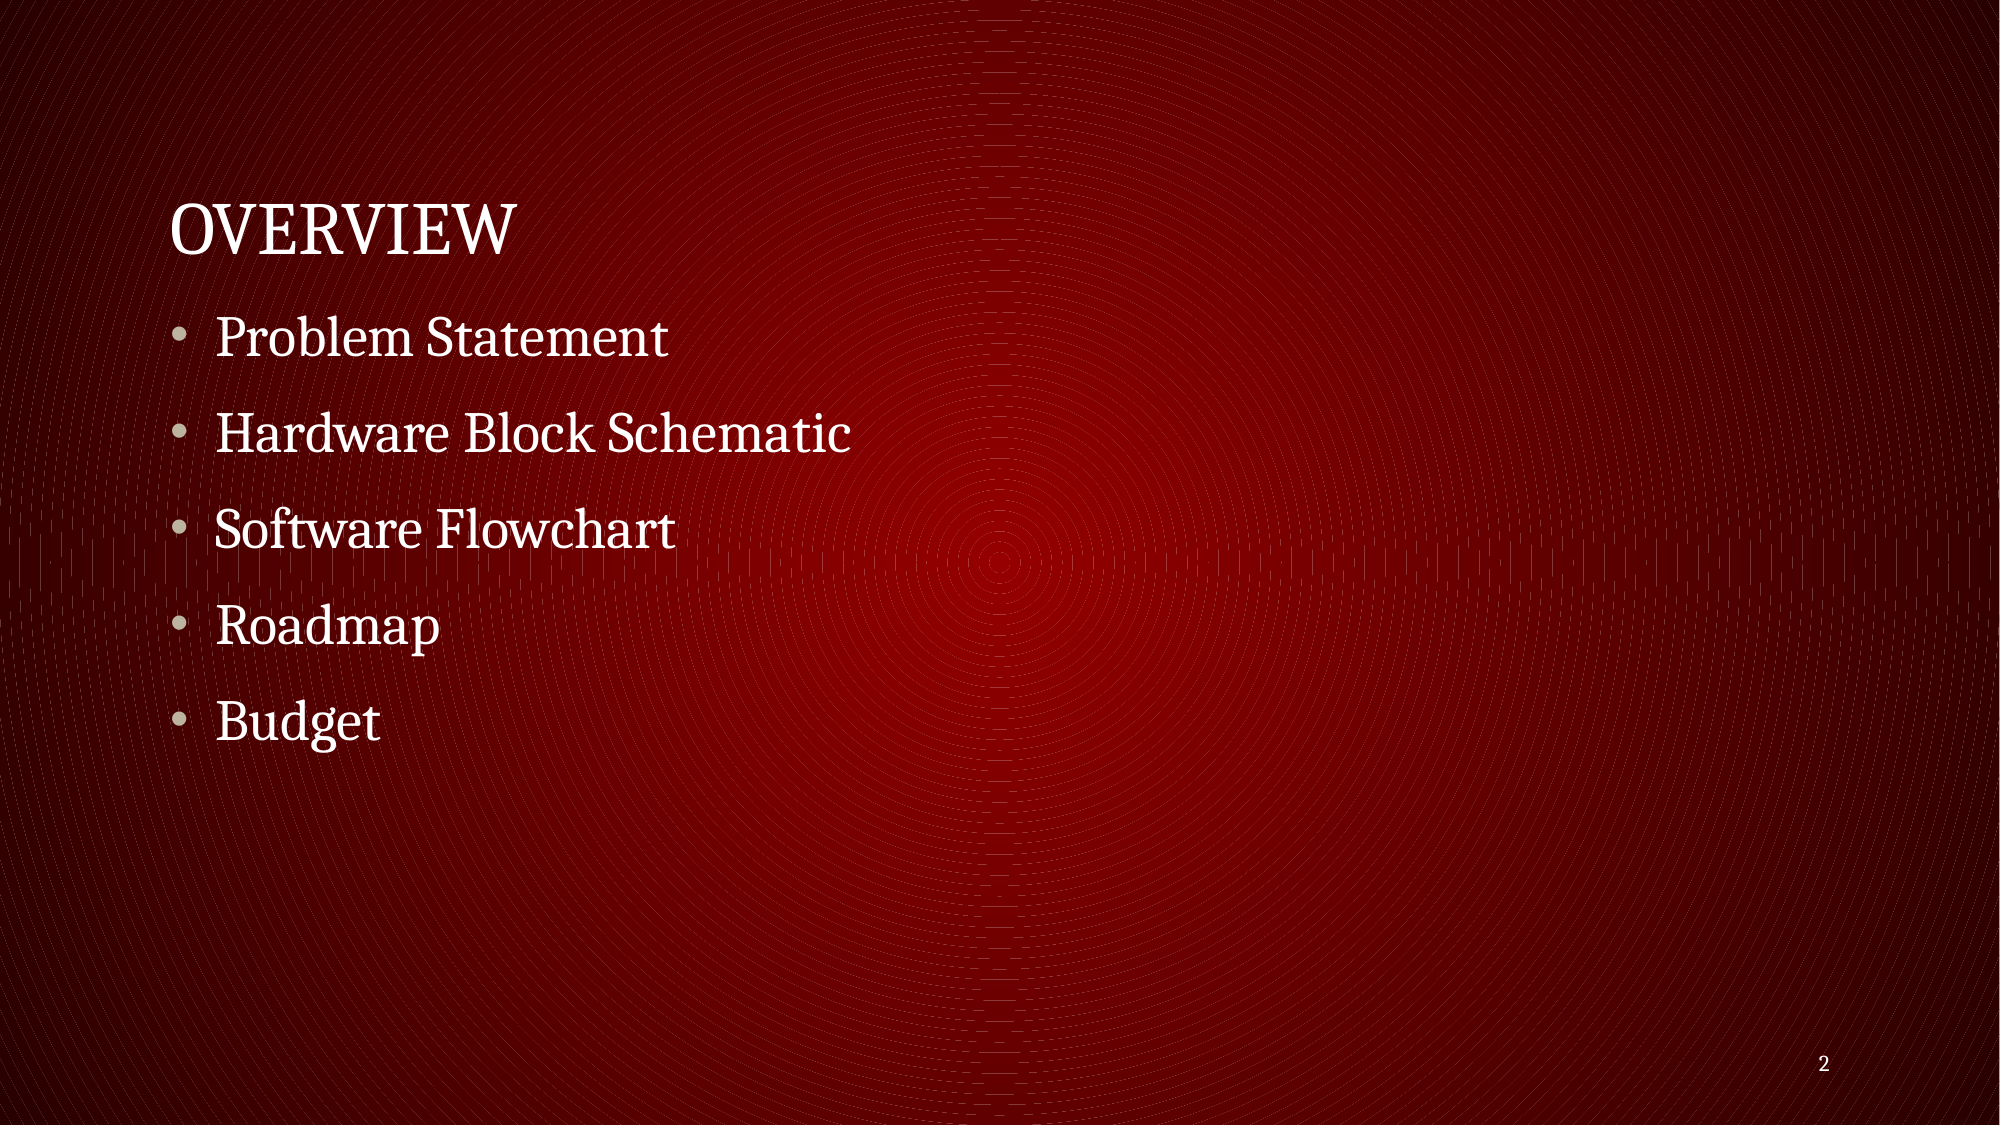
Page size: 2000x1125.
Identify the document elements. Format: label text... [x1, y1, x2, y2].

title overview [149, 79, 1850, 280]
list Problem Statement Hardware Block Schematic Software Flowchart Roadmap Budget [149, 295, 1850, 1030]
slide_number 2 [1712, 1045, 1850, 1078]
